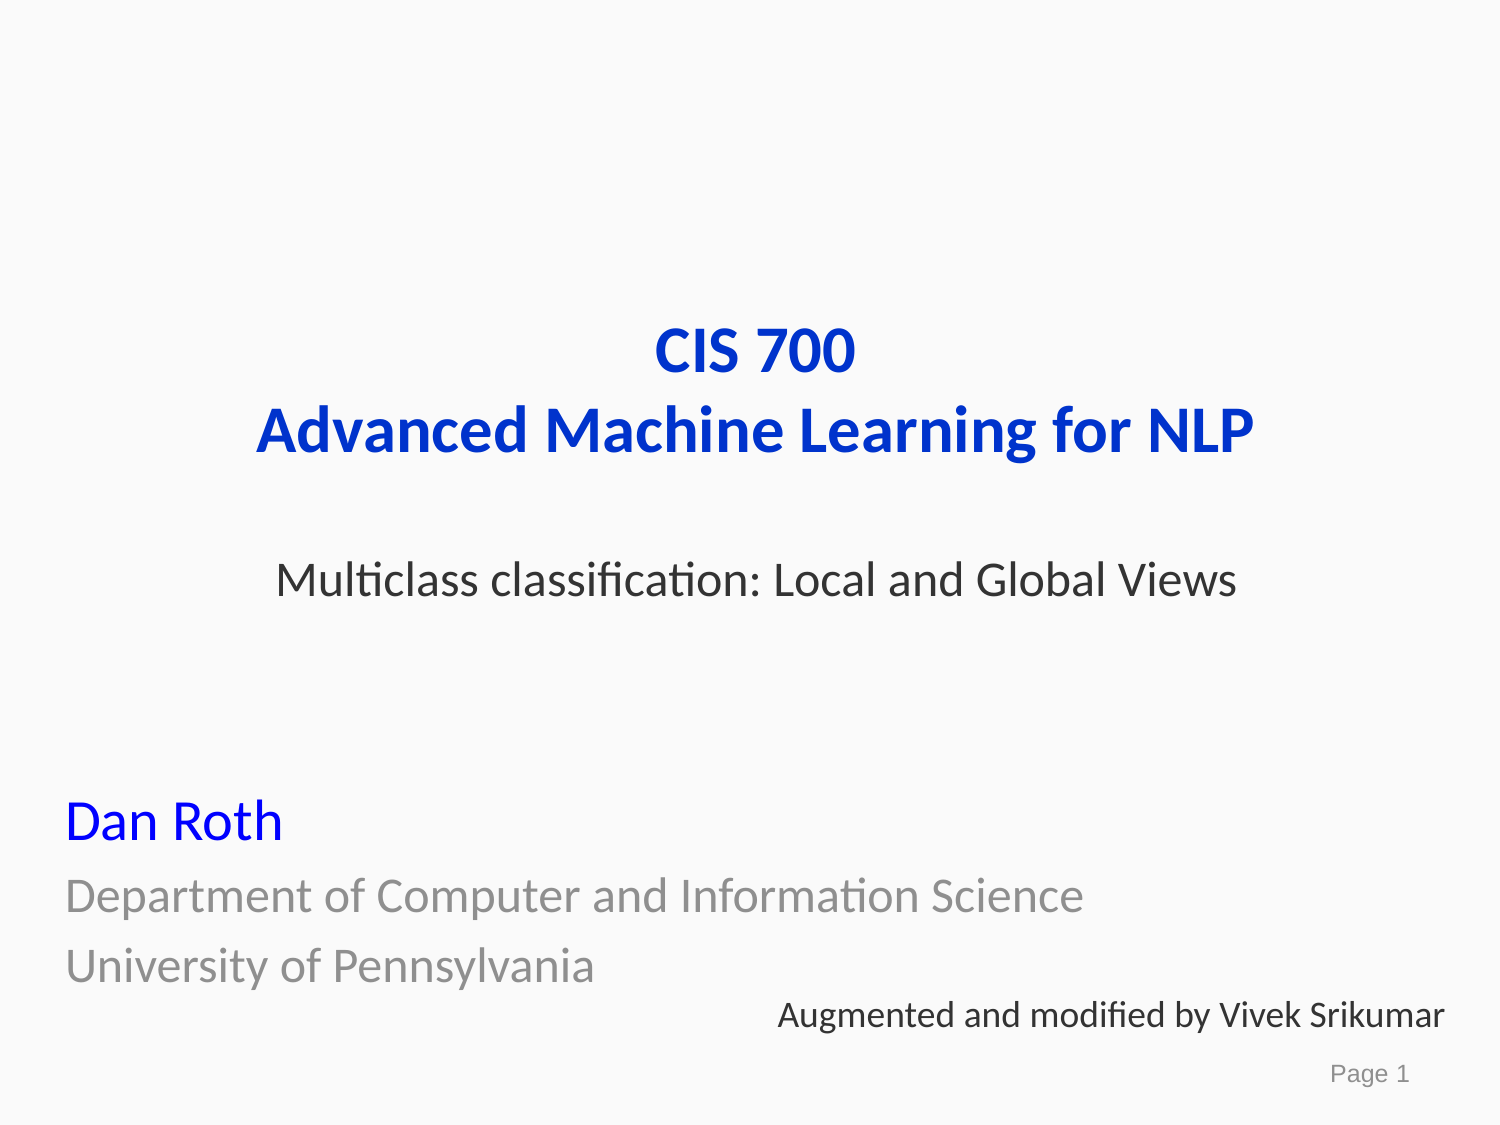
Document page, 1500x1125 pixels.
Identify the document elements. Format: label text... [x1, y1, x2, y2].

slide_number Page 1 [1074, 1063, 1425, 1103]
subtitle Dan Roth Department of Computer and Information Science University of Pennsylvania [50, 774, 1388, 1063]
text_box Augmented and modified by Vivek Srikumar [762, 982, 1474, 1063]
title CIS 700 Advanced Machine Learning for NLP Multiclass classification: Local and Global Views [87, 275, 1425, 638]
